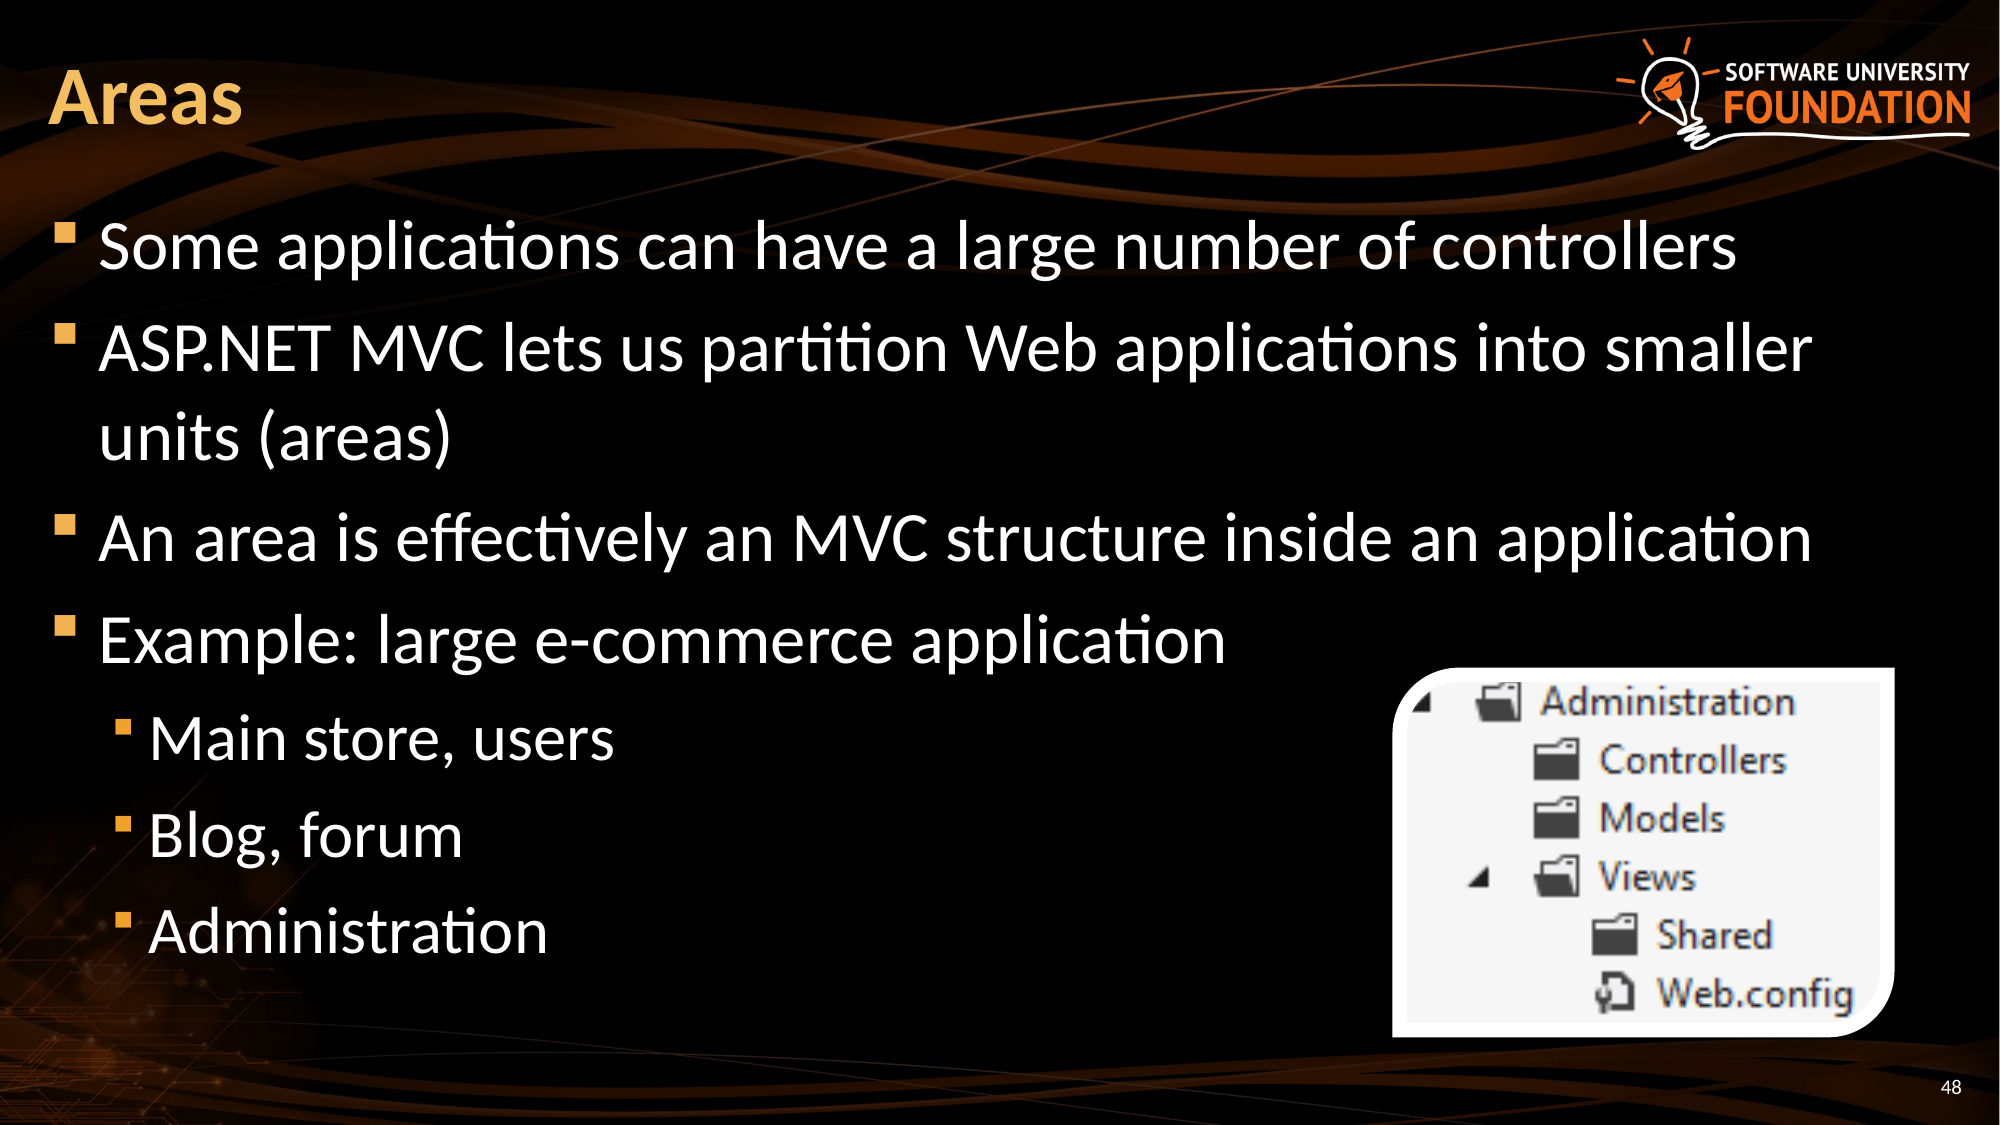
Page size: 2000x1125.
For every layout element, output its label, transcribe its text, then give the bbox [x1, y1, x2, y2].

list Some applications can have a large number of controllers ASP.NET MVC lets us partition Web applications into smaller units (areas) An area is effectively an MVC structure inside an application Example: large e-commerce application Main store, users Blog, forum Administration [31, 188, 1968, 1103]
picture [0, 0, 2000, 1125]
title Areas [30, 6, 1602, 189]
